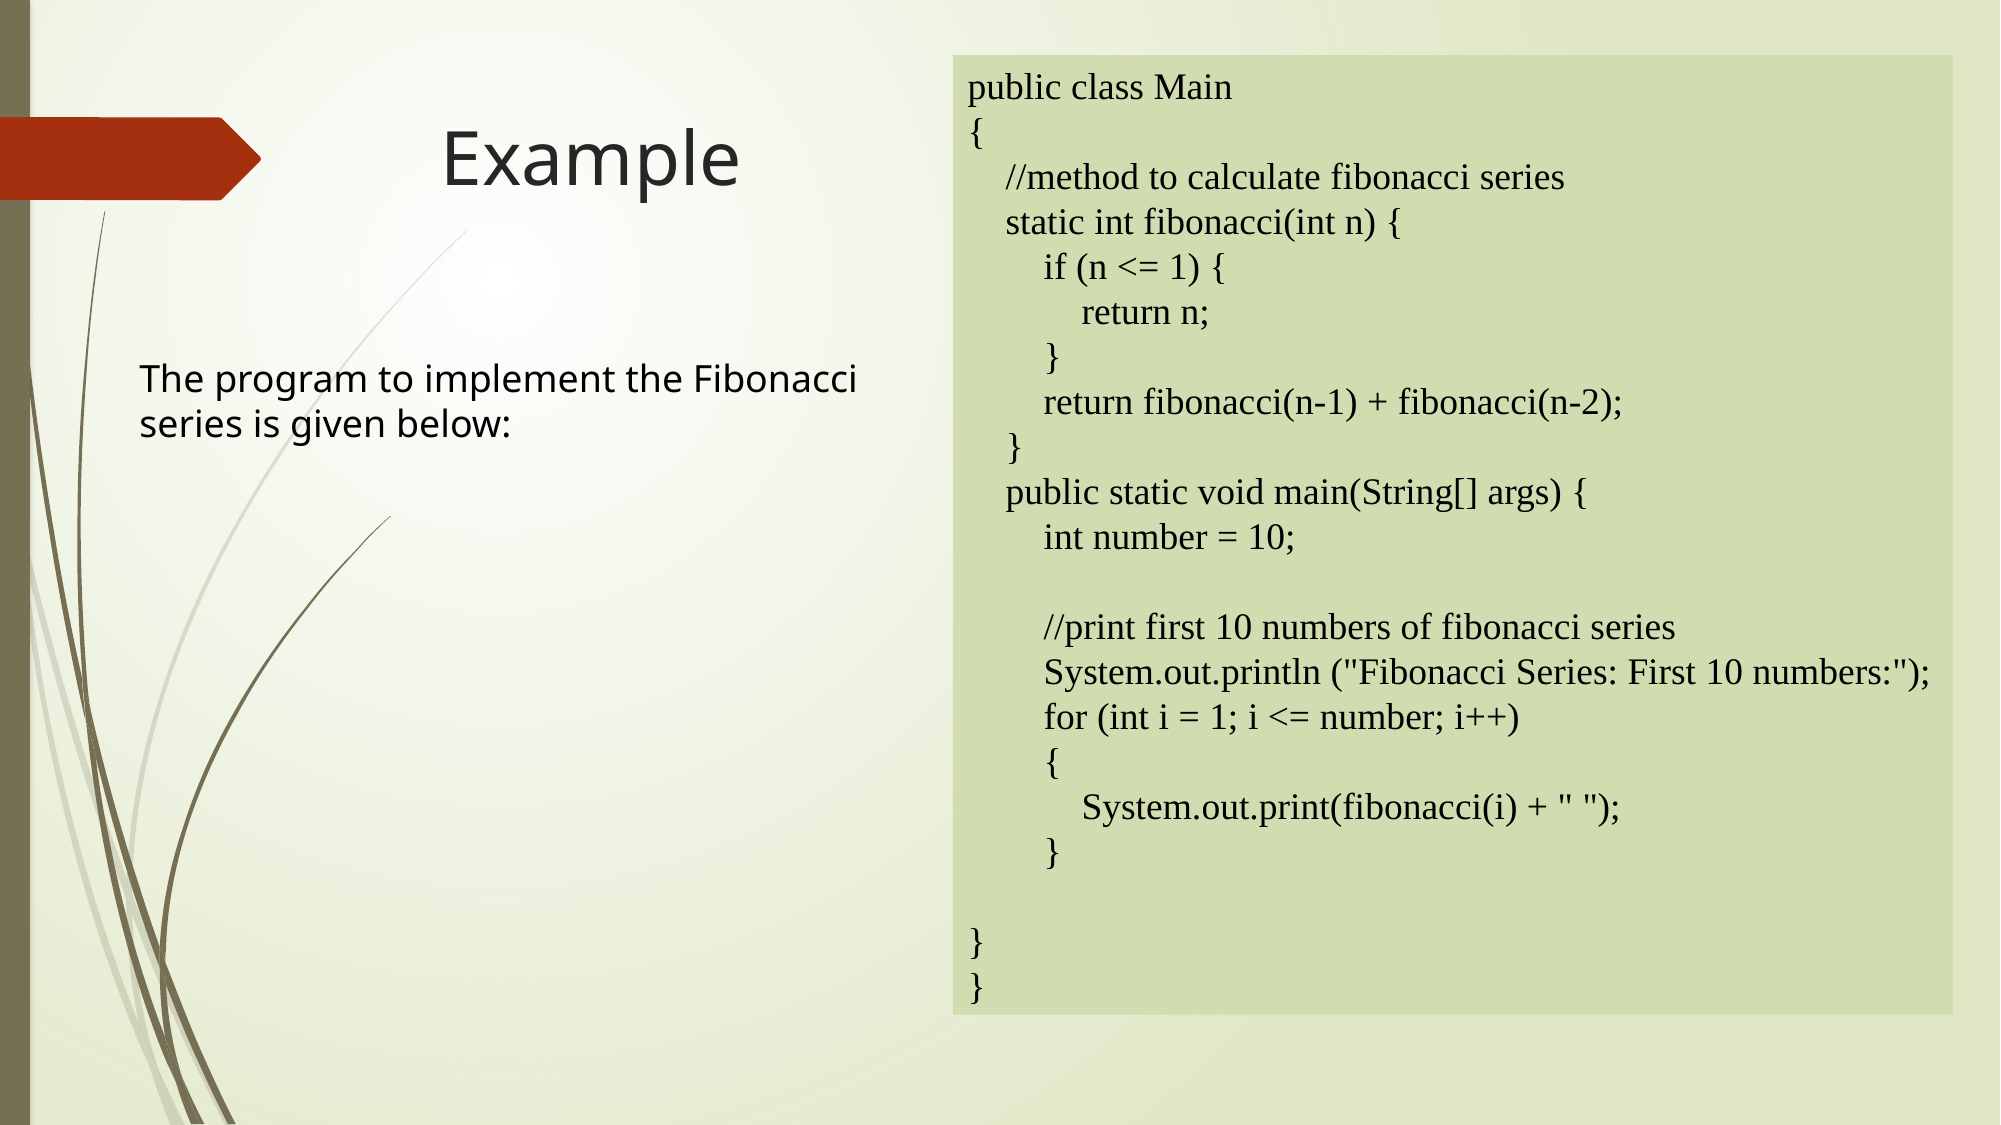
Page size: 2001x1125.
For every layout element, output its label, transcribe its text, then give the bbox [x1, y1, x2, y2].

title Example [425, 102, 952, 313]
text_box The program to implement the Fibonacci series is given below: [124, 347, 965, 453]
text_box public class Main { //method to calculate fibonacci series static int fibonacci(int n) { if (n <= 1) { return n; } return fibonacci(n-1) + fibonacci(n-2); } public static void main(String[] args) { int number = 10; //print first 10 numbers of fibonacci series System.out.println ("Fibonacci Series: First 10 numbers:"); for (int i = 1; i <= number; i++) { System.out.print(fibonacci(i) + " "); } } } [952, 55, 1953, 1015]
